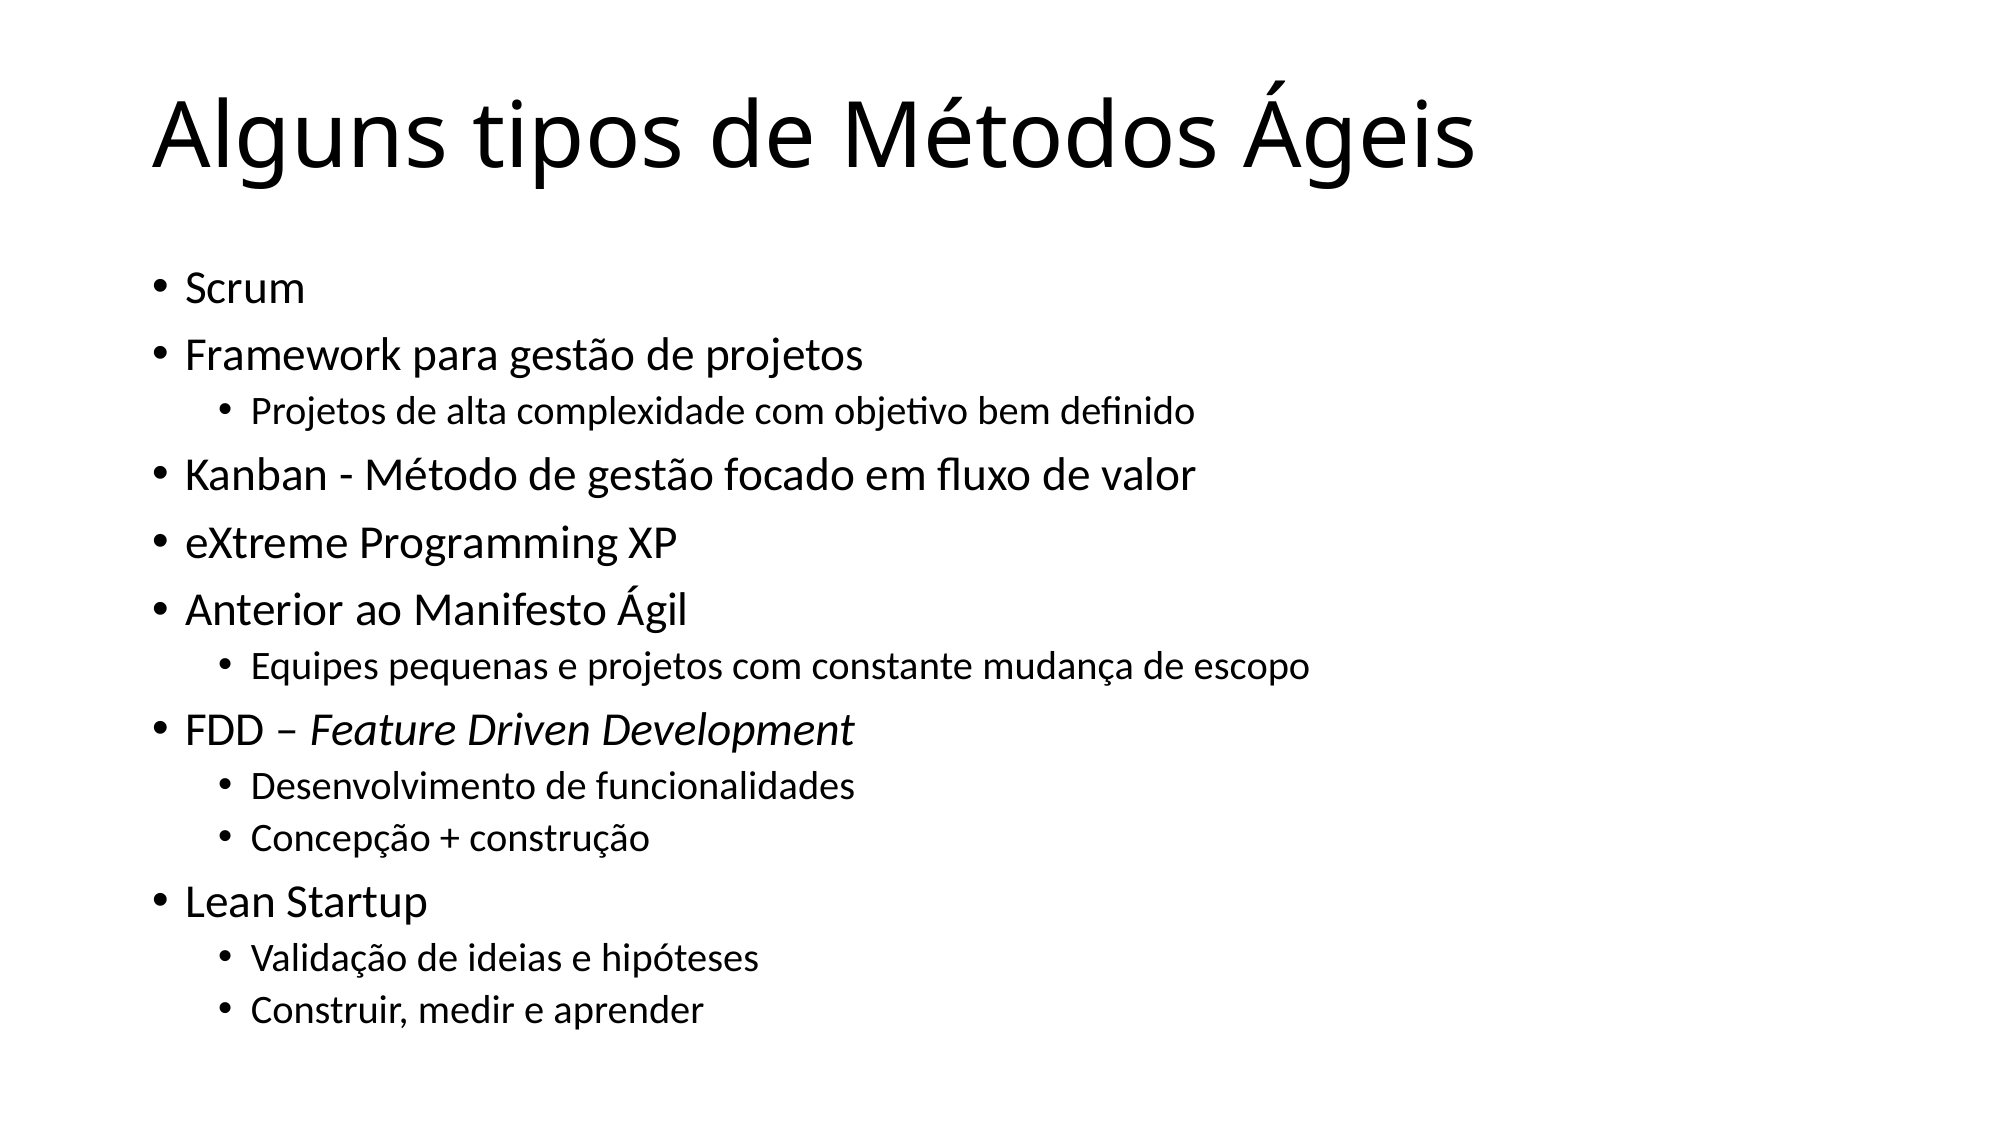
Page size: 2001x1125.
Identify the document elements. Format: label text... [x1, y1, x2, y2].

title Alguns tipos de Métodos Ágeis [137, 59, 1863, 215]
list Scrum Framework para gestão de projetos Projetos de alta complexidade com objetivo bem definido Kanban - Método de gestão focado em fluxo de valor eXtreme Programming XP Anterior ao Manifesto Ágil Equipes pequenas e projetos com constante mudança de escopo FDD – Feature Driven Development Desenvolvimento de funcionalidades Concepção + construção Lean Startup Validação de ideias e hipóteses Construir, medir e aprender [137, 254, 1863, 1048]
